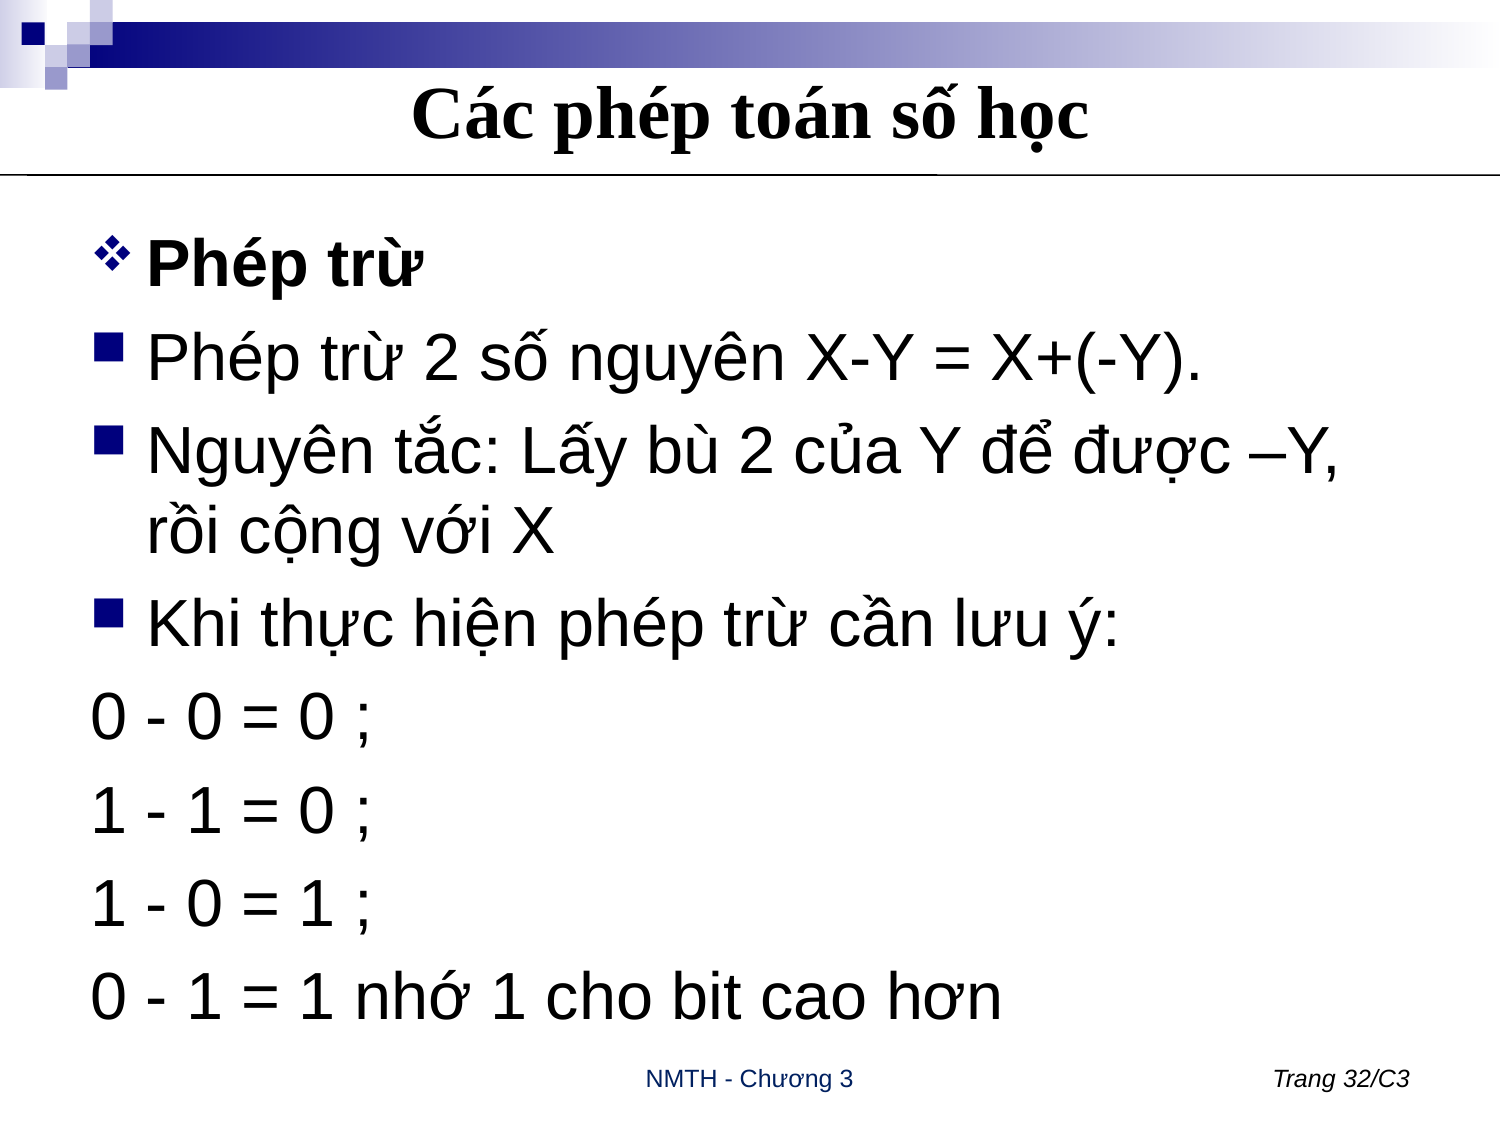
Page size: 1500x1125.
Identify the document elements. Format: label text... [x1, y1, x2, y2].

slide_number Trang 32/C3 [1074, 1025, 1425, 1100]
footer NMTH - Chương 3 [512, 1025, 988, 1100]
title Các phép toán số học [75, 37, 1425, 180]
list Phép trừ Phép trừ 2 số nguyên X-Y = X+(-Y). Nguyên tắc: Lấy bù 2 của Y để được –Y, rồi cộng với X Khi thực hiện phép trừ cần lưu ý: 0 - 0 = 0 ; 1 - 1 = 0 ; 1 - 0 = 1 ; 0 - 1 = 1 nhớ 1 cho bit cao hơn [75, 212, 1425, 1075]
